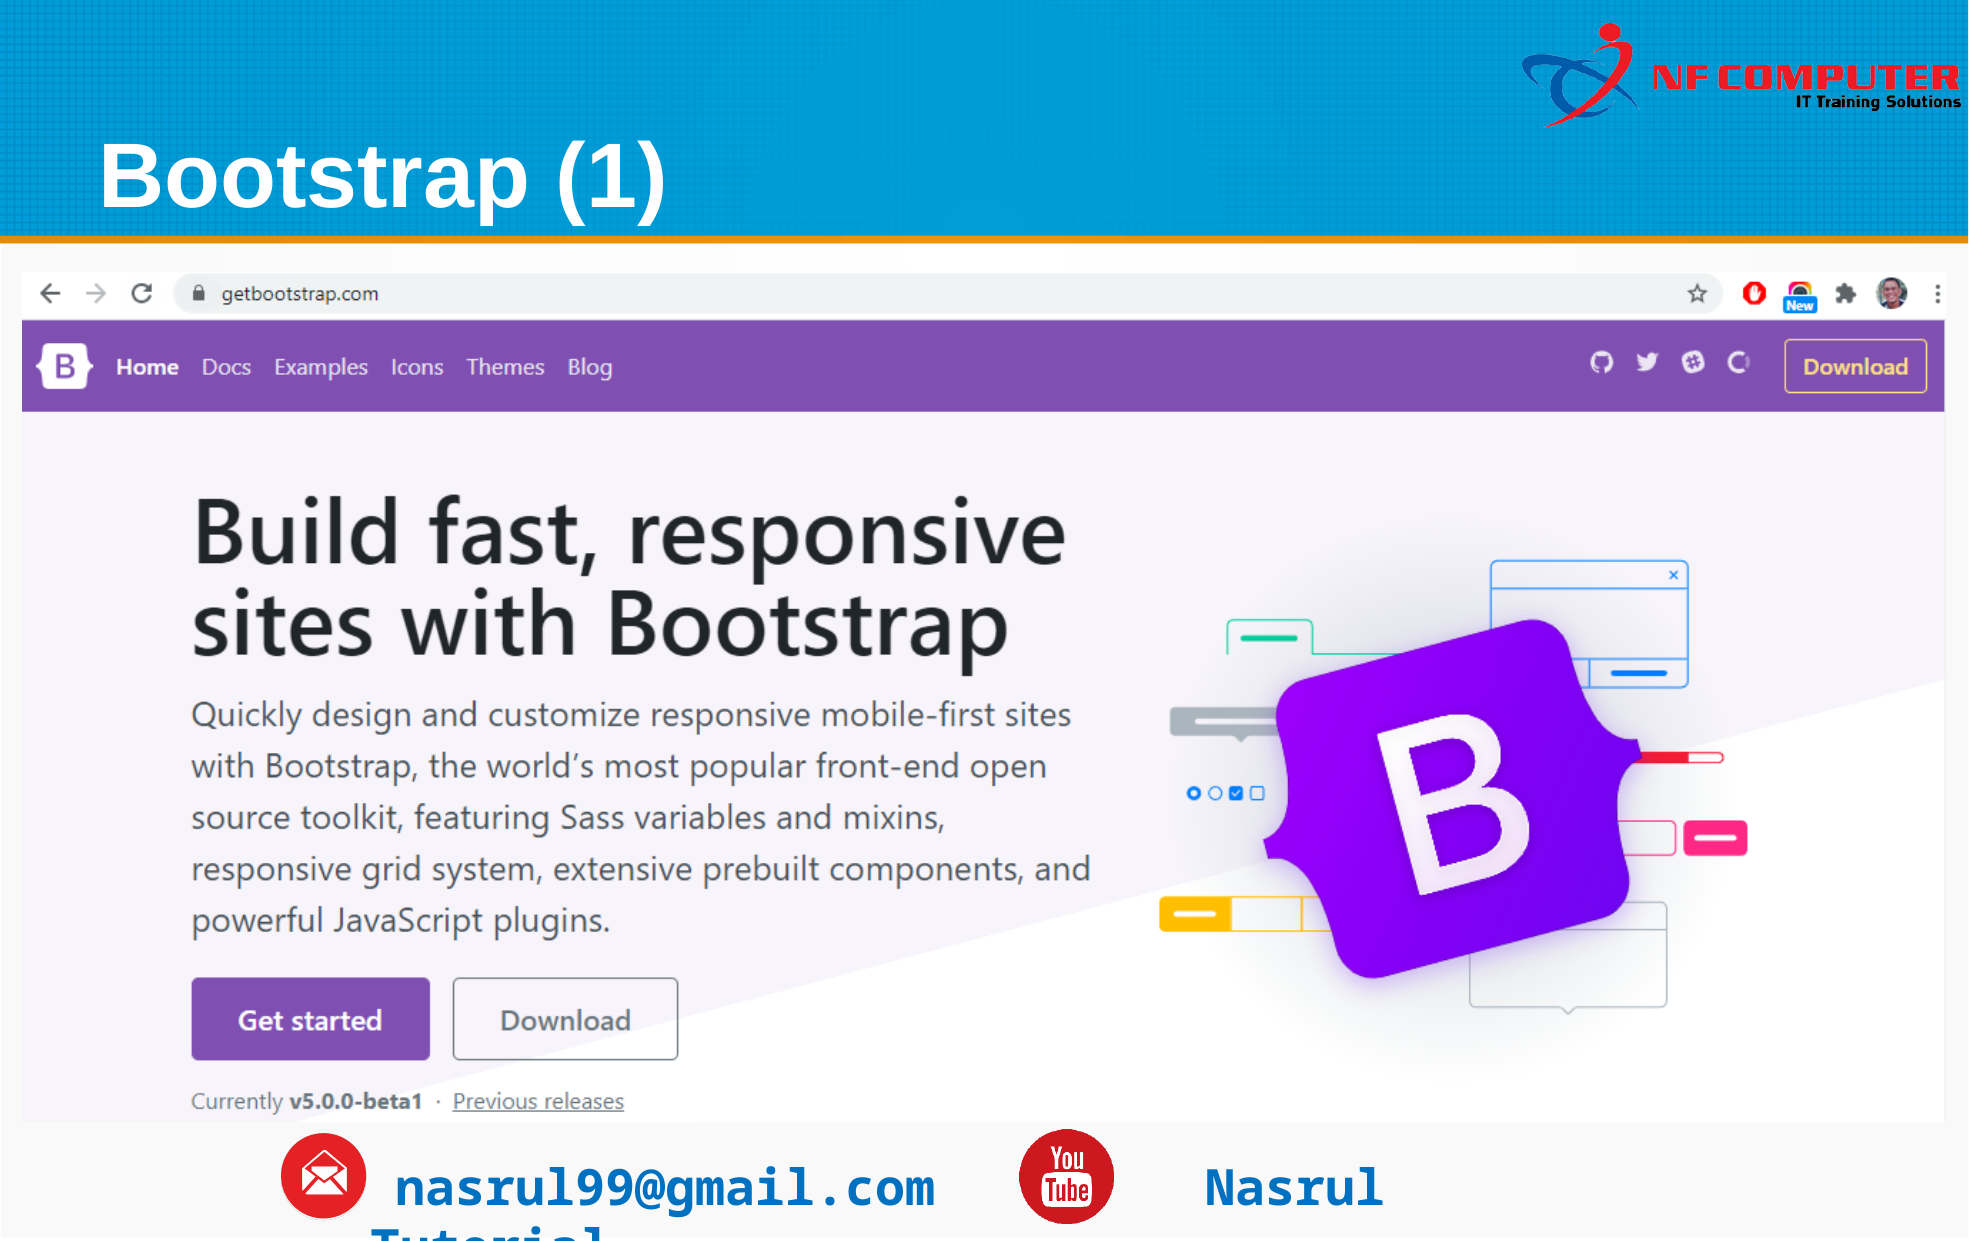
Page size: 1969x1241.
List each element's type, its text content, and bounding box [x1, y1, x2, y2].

picture [1878, 66, 1902, 89]
picture [1906, 66, 1927, 89]
picture [1933, 66, 1958, 89]
picture [1870, 66, 1875, 89]
picture [1887, 96, 1899, 107]
text_box Bootstrap (1) [98, 19, 1870, 227]
picture [1954, 99, 1960, 107]
picture [1870, 99, 1879, 110]
picture [1912, 97, 1927, 107]
picture [0, 236, 1969, 1241]
picture [1900, 96, 1909, 107]
picture [1929, 96, 1951, 107]
